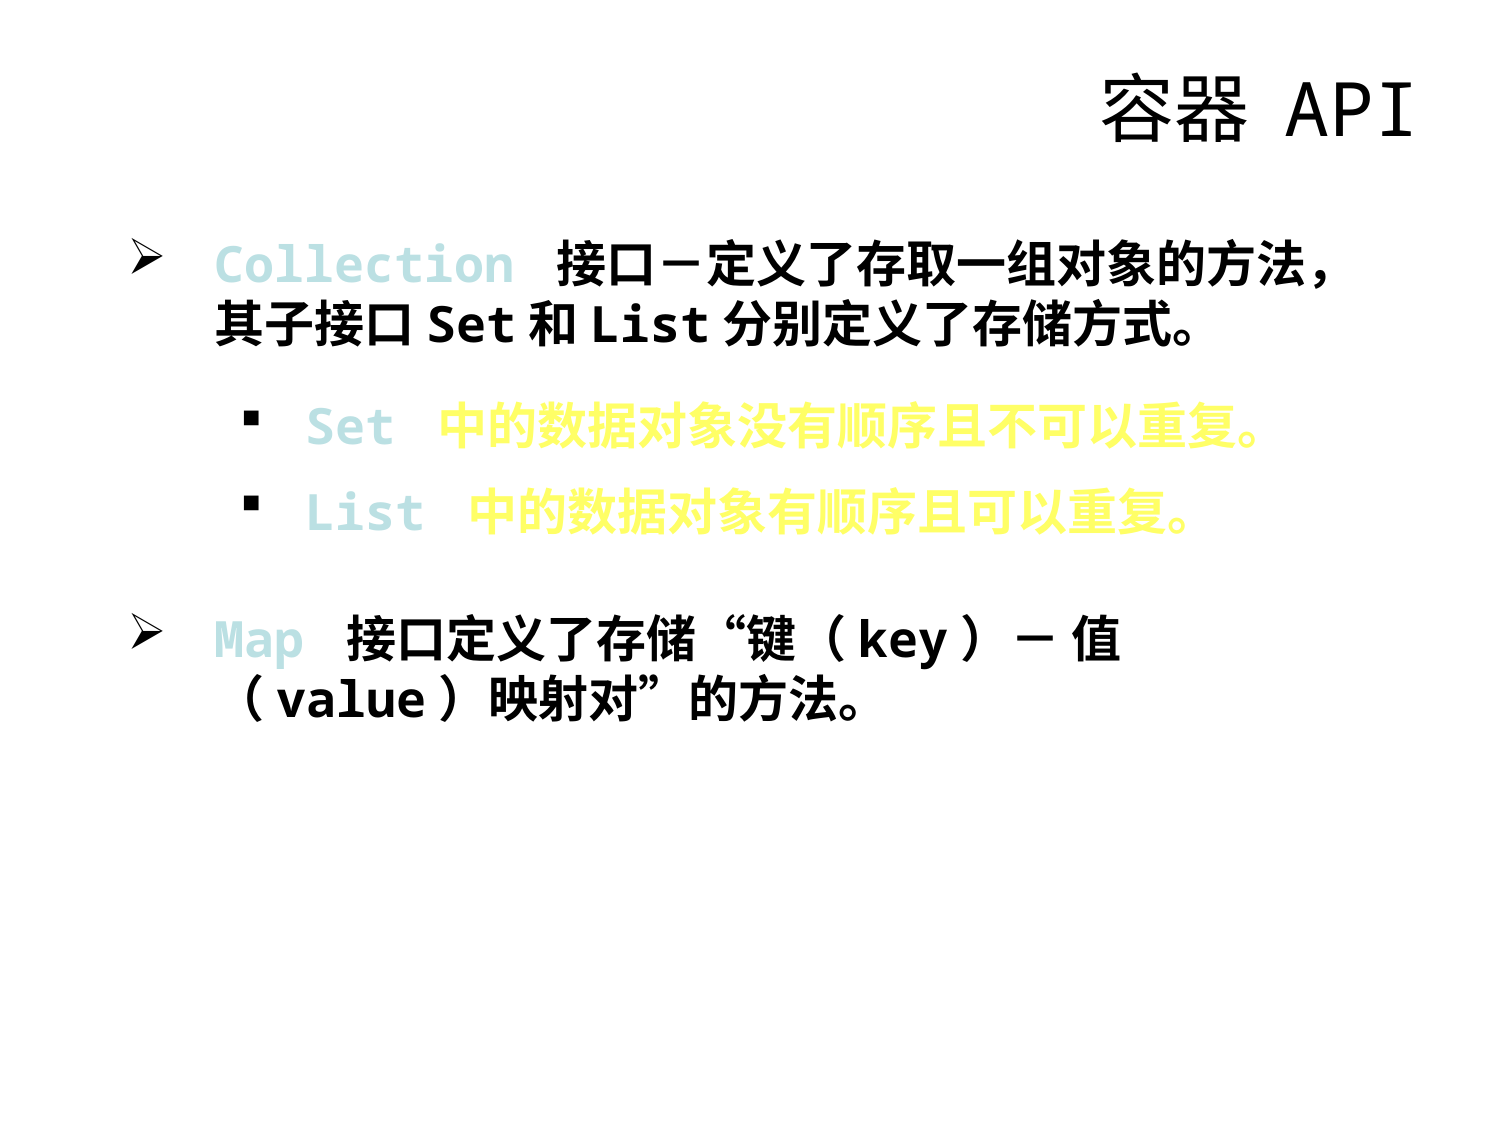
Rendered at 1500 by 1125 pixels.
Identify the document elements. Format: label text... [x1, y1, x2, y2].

text_box Collection 接口－定义了存取一组对象的方法，其子接口Set和List分别定义了存储方式。 [112, 224, 1388, 450]
text_box Set 中的数据对象没有顺序且不可以重复。 List 中的数据对象有顺序且可以重复。 [225, 387, 1463, 548]
title 容器 API [159, 12, 1435, 200]
text_box Map 接口定义了存储“键（key）－ 值（value）映射对”的方法。 [112, 599, 1375, 763]
